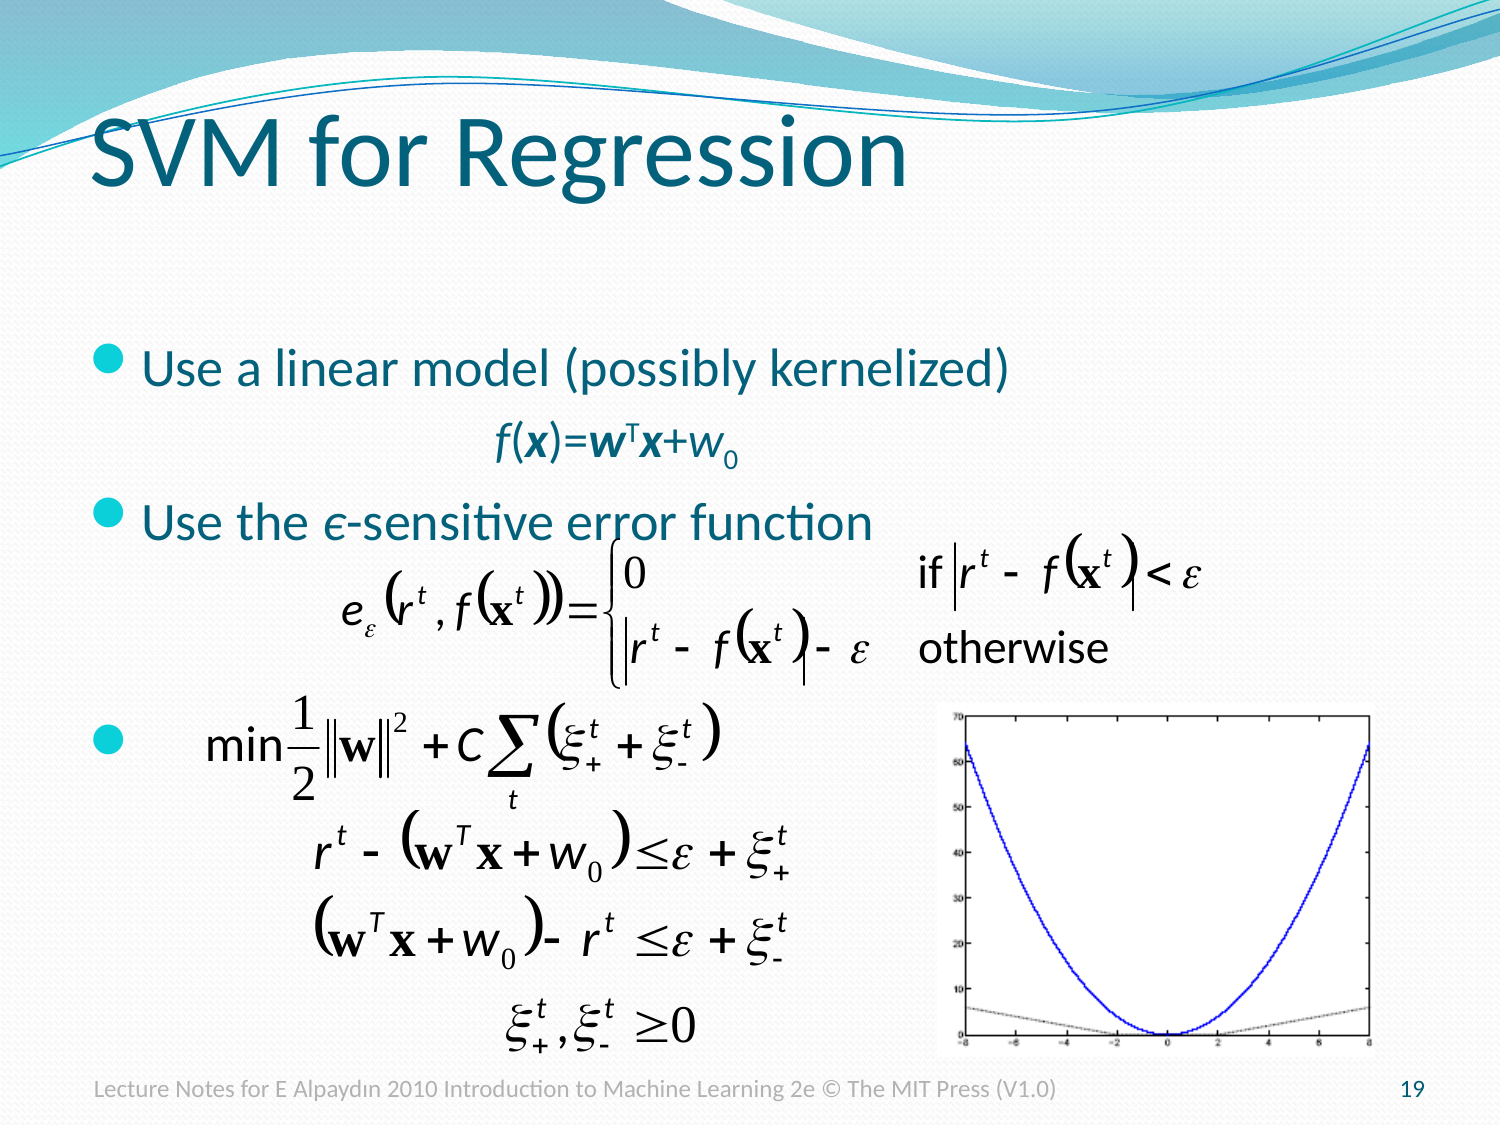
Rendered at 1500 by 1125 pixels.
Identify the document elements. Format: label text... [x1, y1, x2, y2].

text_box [305, 810, 805, 1067]
footer Lecture Notes for E Alpaydın 2010 Introduction to Machine Learning 2e © The MIT Press (V1.0) [93, 1042, 1254, 1103]
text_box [200, 680, 721, 821]
text_box Use a linear model (possibly kernelized) f(x)=wTx+w0 Use the є-sensitive error function [74, 324, 1425, 963]
text_box SVM for Regression [74, 74, 1425, 211]
slide_number 19 [1299, 1042, 1425, 1103]
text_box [334, 530, 1213, 698]
picture [937, 702, 1376, 1057]
